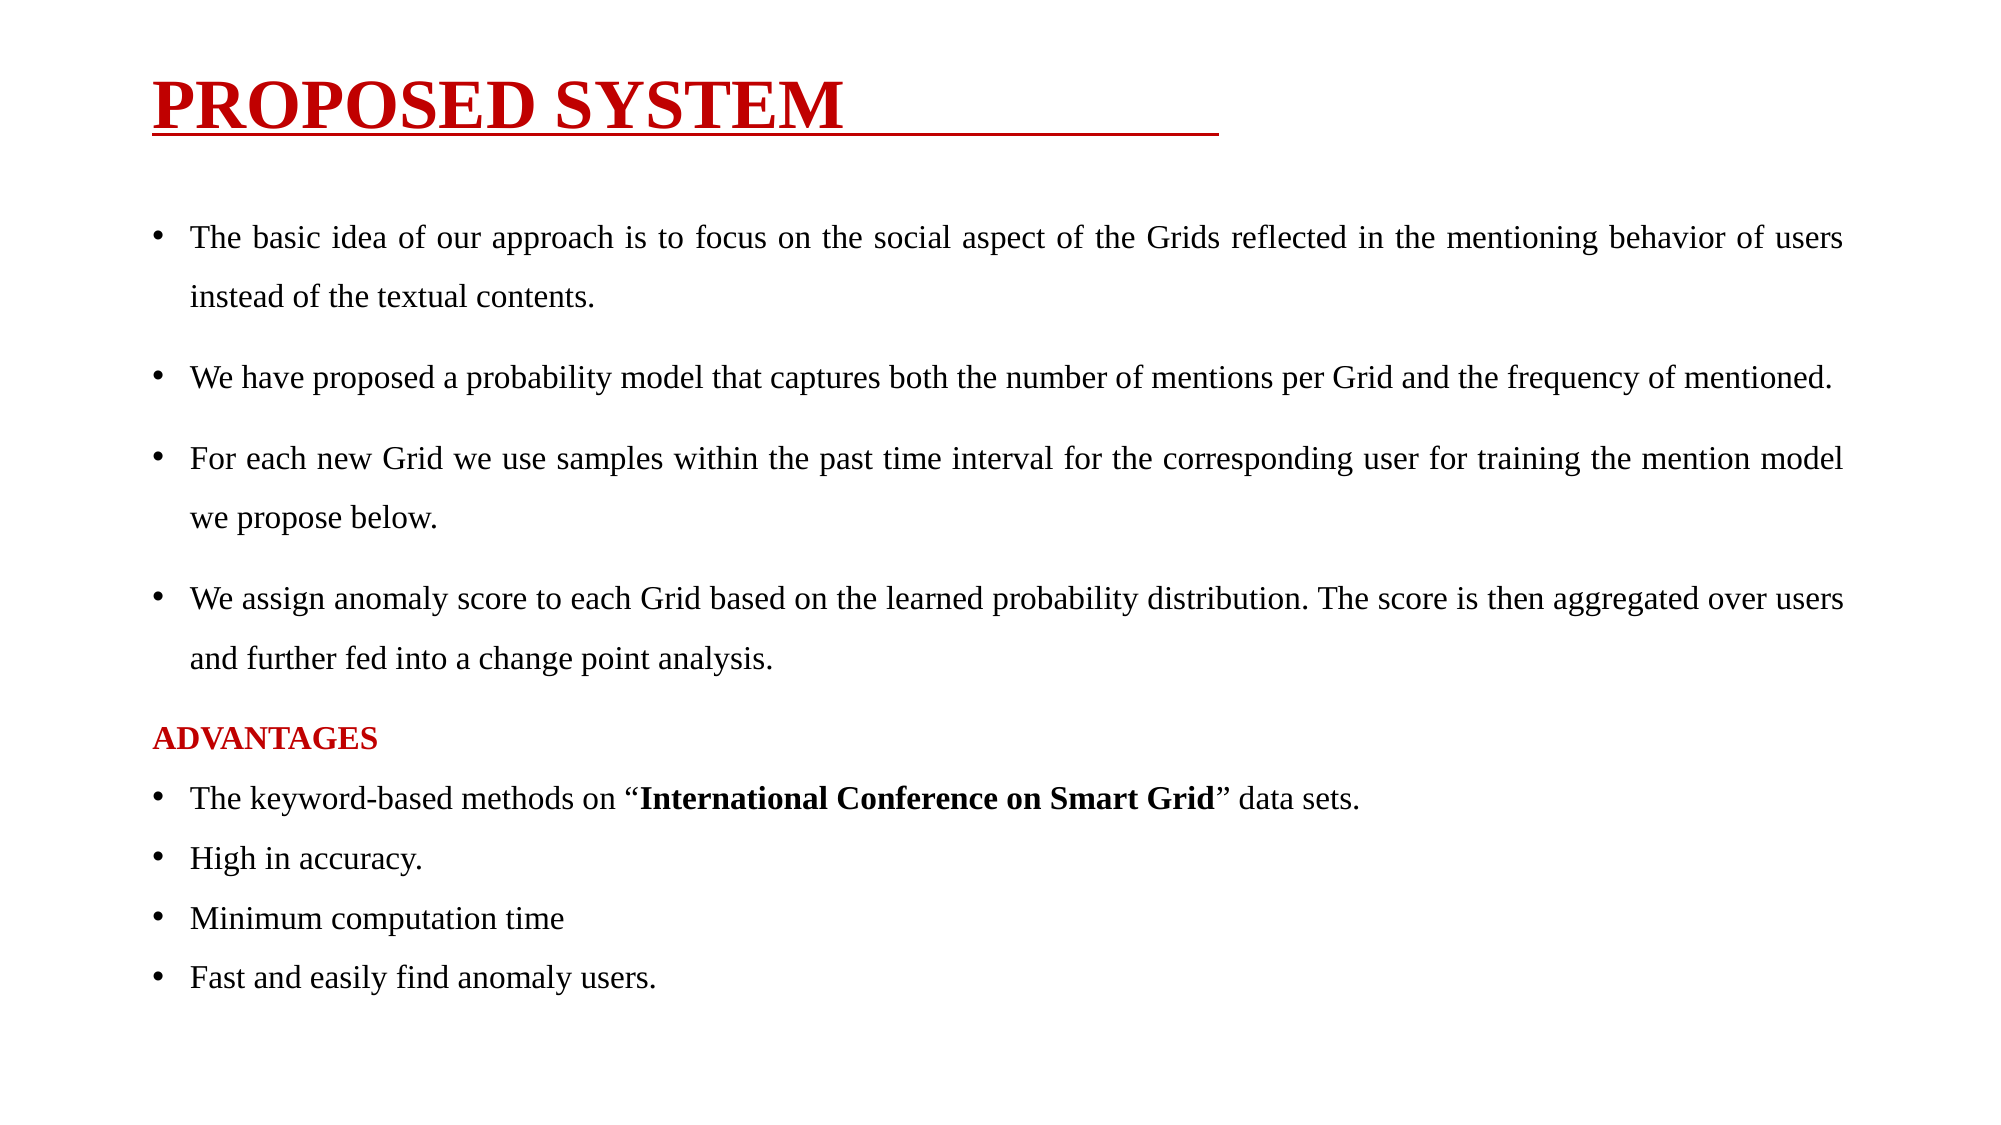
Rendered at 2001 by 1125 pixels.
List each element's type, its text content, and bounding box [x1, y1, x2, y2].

title PROPOSED SYSTEM [137, 59, 1863, 152]
list The basic idea of our approach is to focus on the social aspect of the Grids reflected in the mentioning behavior of users instead of the textual contents. We have proposed a probability model that captures both the number of mentions per Grid and the frequency of mentioned. For each new Grid we use samples within the past time interval for the corresponding user for training the mention model we propose below. We assign anomaly score to each Grid based on the learned probability distribution. The score is then aggregated over users and further fed into a change point analysis. ADVANTAGES The keyword-based methods on “International Conference on Smart Grid” data sets. High in accuracy. Minimum computation time Fast and easily find anomaly users. [137, 187, 1863, 1023]
